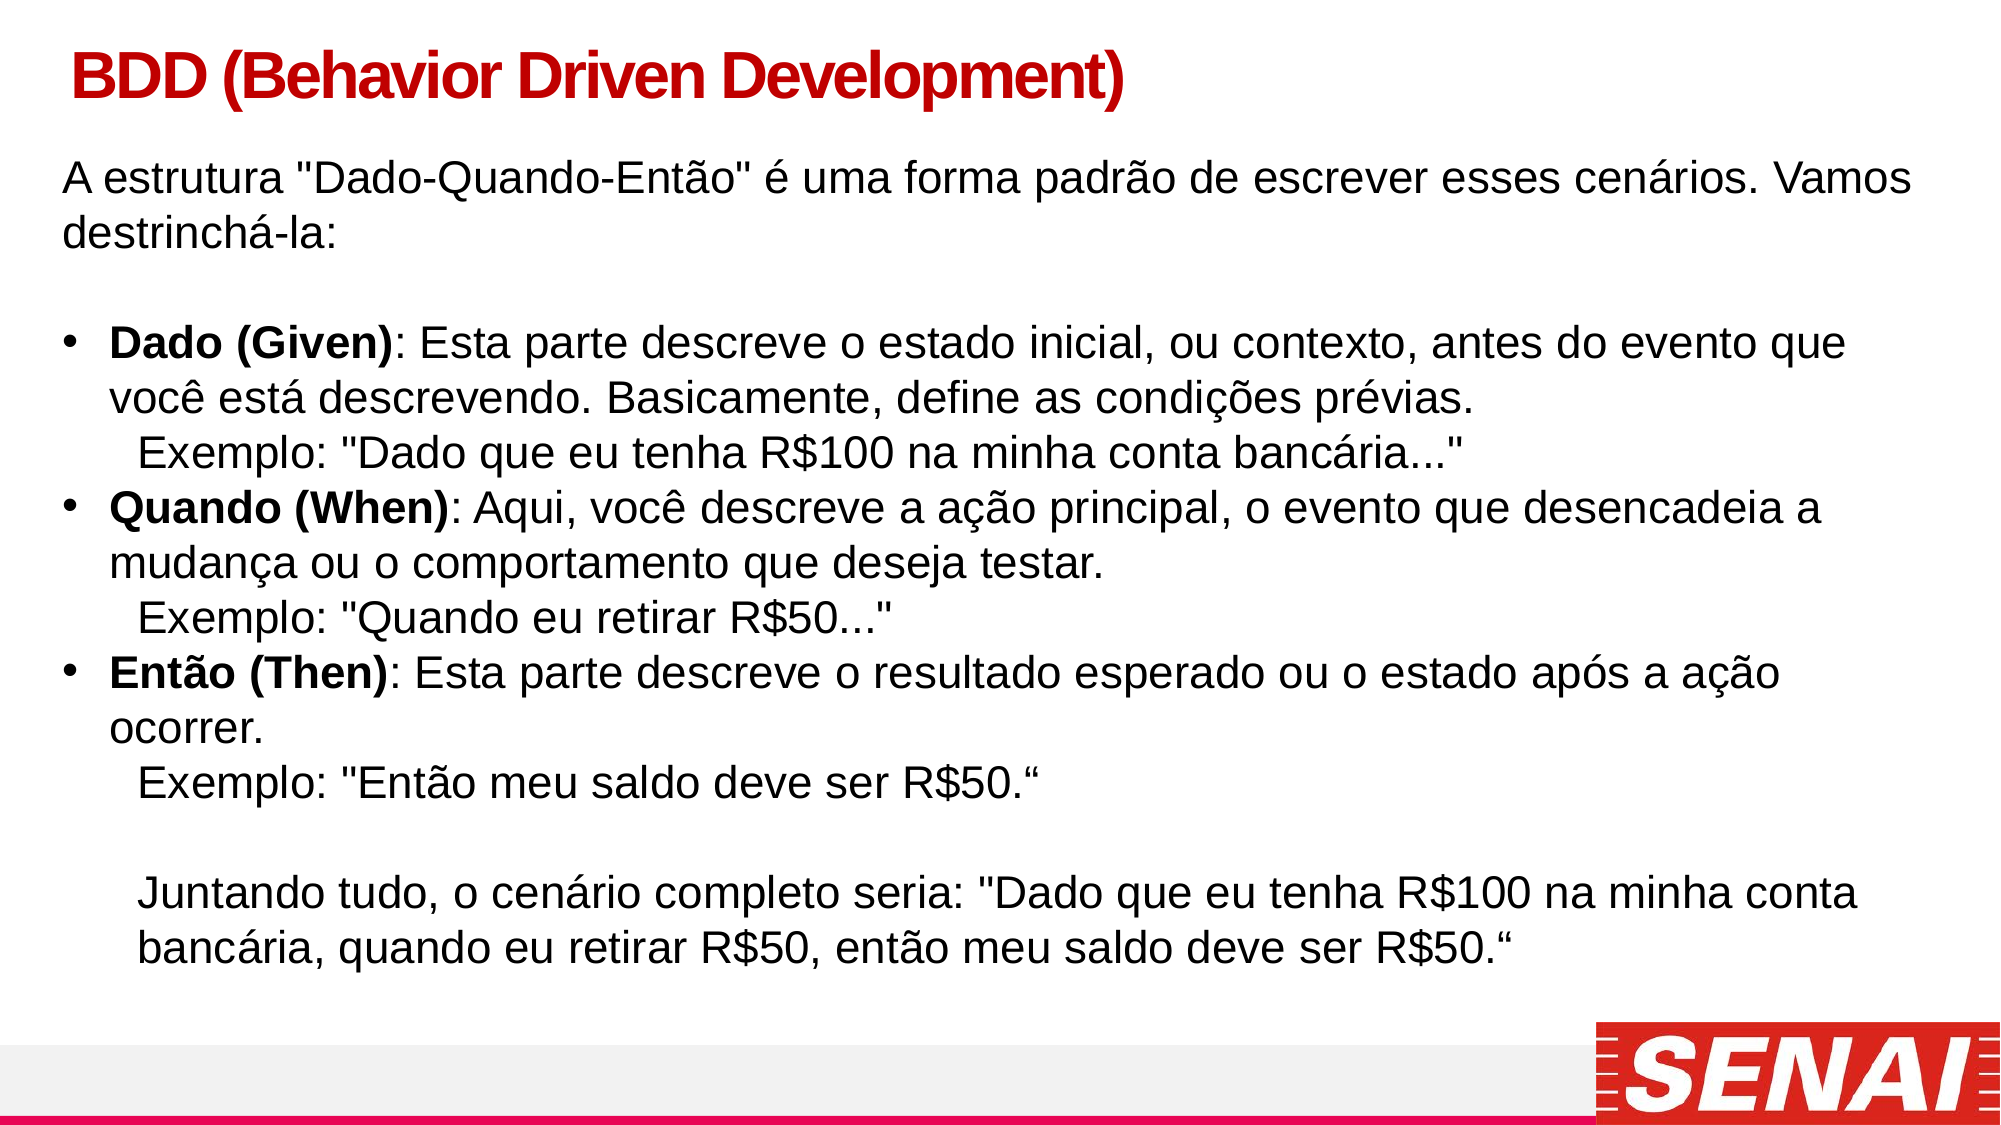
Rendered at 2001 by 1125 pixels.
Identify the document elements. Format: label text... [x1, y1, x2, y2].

picture [1596, 1022, 2000, 1125]
text_box BDD (Behavior Driven Development) [70, 41, 1930, 113]
text_box A estrutura "Dado-Quando-Então" é uma forma padrão de escrever esses cenários. Vamos destrinchá-la: Dado (Given): Esta parte descreve o estado inicial, ou contexto, antes do evento que você está descrevendo. Basicamente, define as condições prévias. Exemplo: "Dado que eu tenha R$100 na minha conta bancária..." Quando (When): Aqui, você descreve a ação principal, o evento que desencadeia a mudança ou o comportamento que deseja testar. Exemplo: "Quando eu retirar R$50..." Então (Then): Esta parte descreve o resultado esperado ou o estado após a ação ocorrer. Exemplo: "Então meu saldo deve ser R$50.“ Juntando tudo, o cenário completo seria: "Dado que eu tenha R$100 na minha conta bancária, quando eu retirar R$50, então meu saldo deve ser R$50.“ [47, 140, 1929, 1035]
